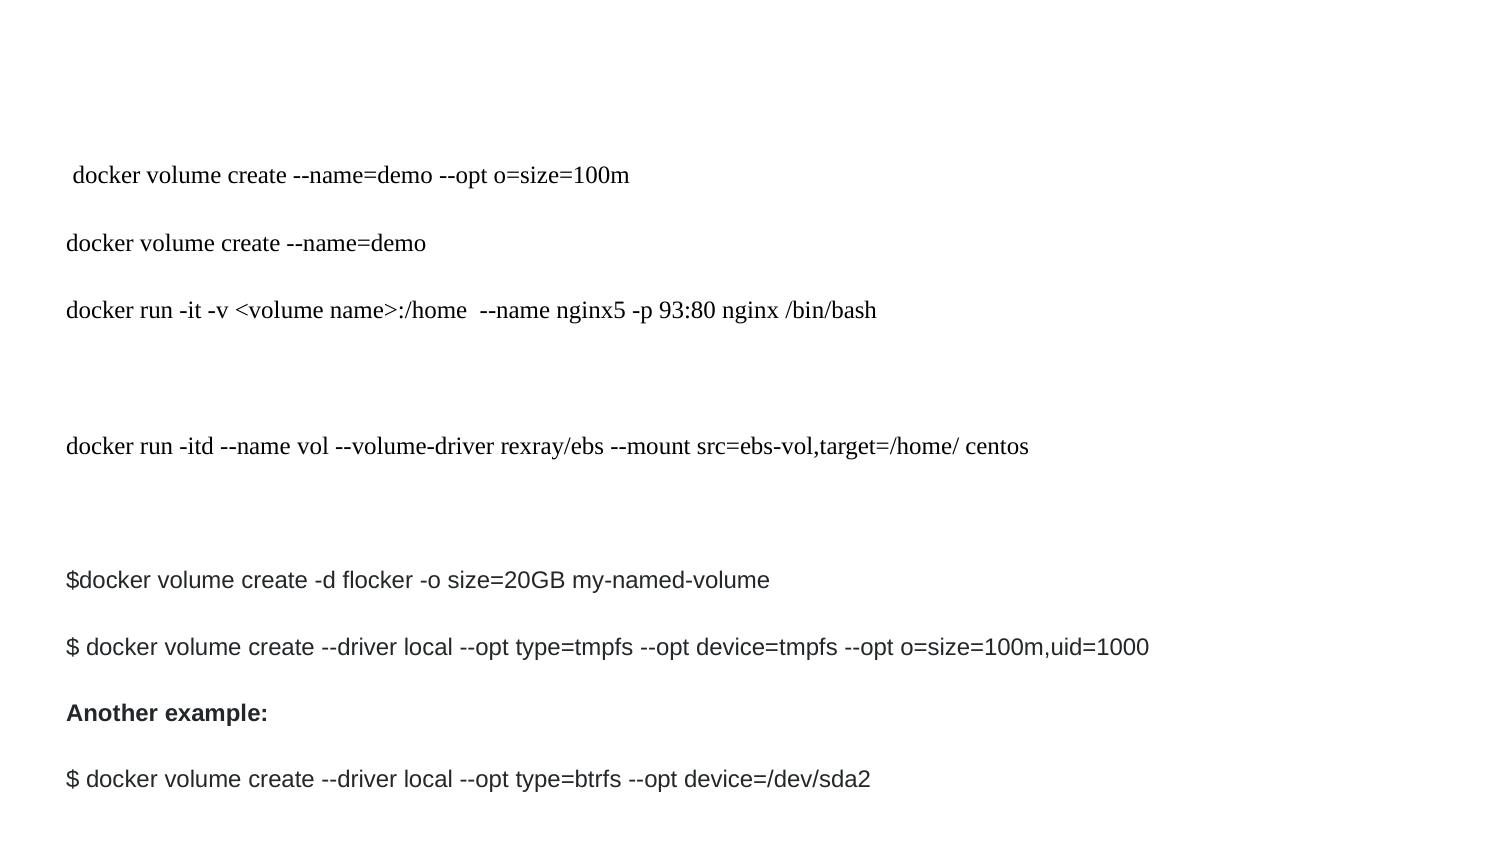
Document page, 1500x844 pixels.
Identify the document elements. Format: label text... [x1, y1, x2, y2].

list docker volume create --name=demo --opt o=size=100m docker volume create --name=demo docker run -it -v <volume name>:/home --name nginx5 -p 93:80 nginx /bin/bash docker run -itd --name vol --volume-driver rexray/ebs --mount src=ebs-vol,target=/home/ centos $docker volume create -d flocker -o size=20GB my-named-volume $ docker volume create --driver local --opt type=tmpfs --opt device=tmpfs --opt o=size=100m,uid=1000 Another example: $ docker volume create --driver local --opt type=btrfs --opt device=/dev/sda2 [51, 139, 1449, 811]
